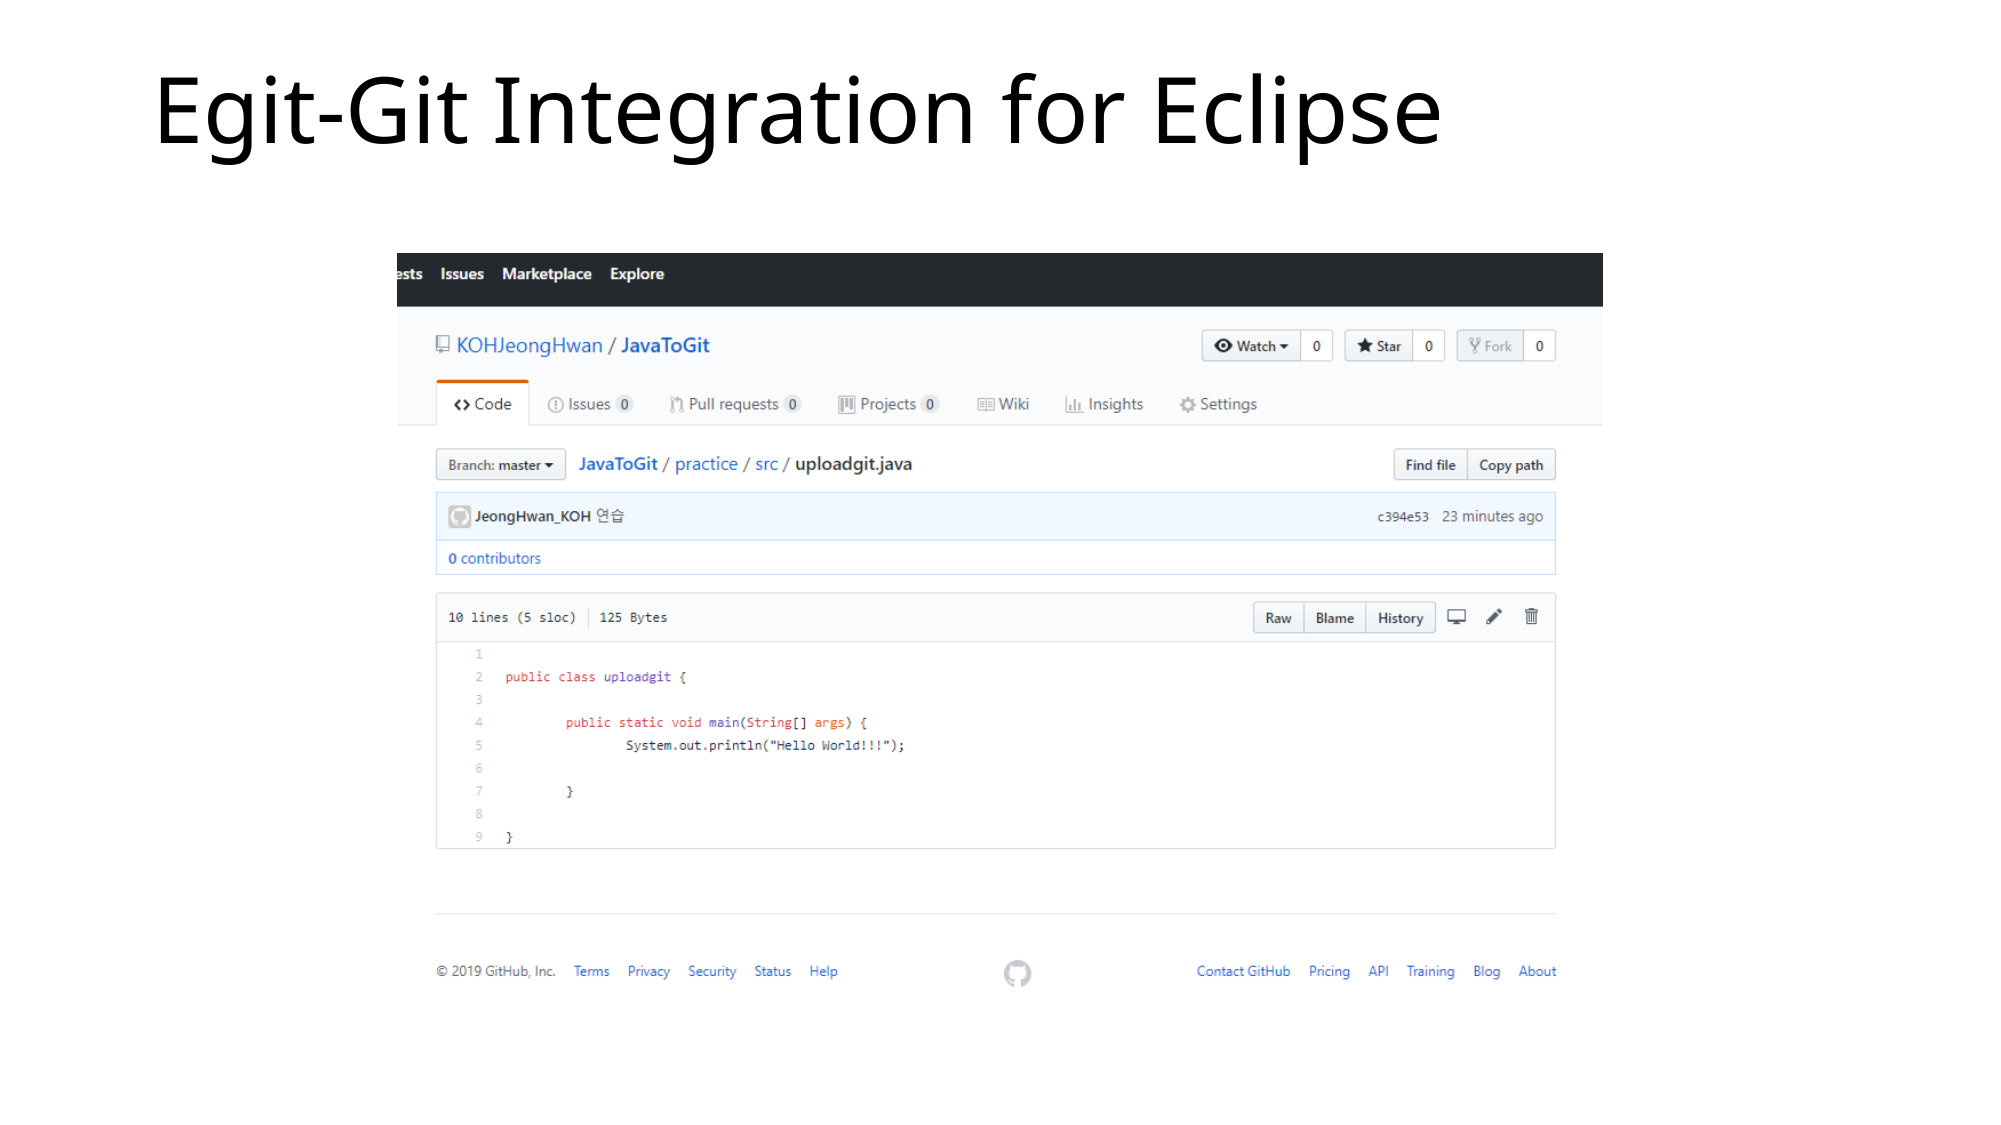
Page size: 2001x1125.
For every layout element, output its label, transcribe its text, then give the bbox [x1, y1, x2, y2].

picture [397, 253, 1603, 1049]
title Egit-Git Integration for Eclipse [137, 59, 1863, 278]
